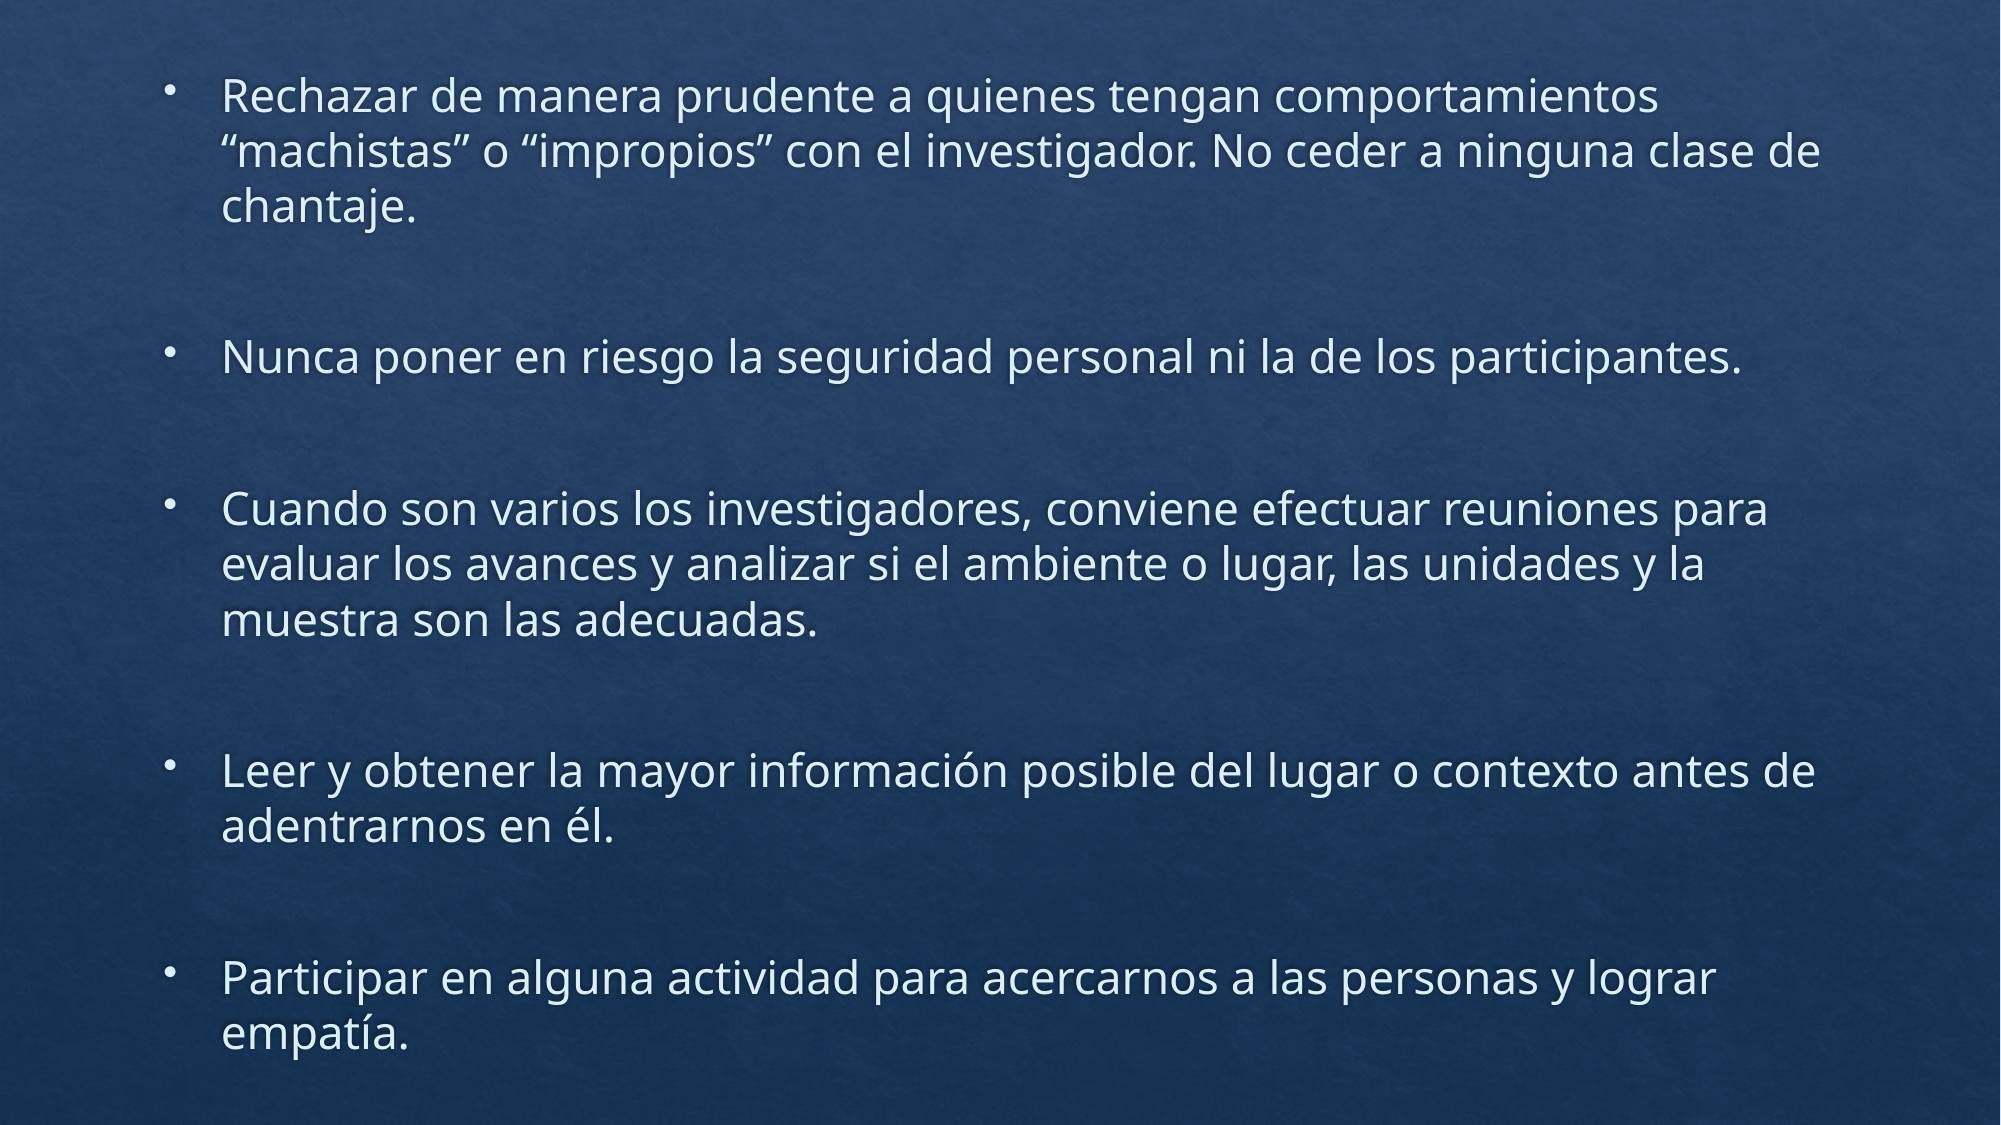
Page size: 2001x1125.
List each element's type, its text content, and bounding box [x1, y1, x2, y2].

list Rechazar de manera prudente a quienes tengan comportamientos “machistas” o “impropios” con el investigador. No ceder a ninguna clase de chantaje. Nunca poner en riesgo la seguridad personal ni la de los participantes. Cuando son varios los investigadores, conviene efectuar reuniones para evaluar los avances y analizar si el ambiente o lugar, las unidades y la muestra son las adecuadas. Leer y obtener la mayor información posible del lugar o contexto antes de adentrarnos en él. Participar en alguna actividad para acercarnos a las personas y lograr empatía. [149, 58, 1849, 1076]
